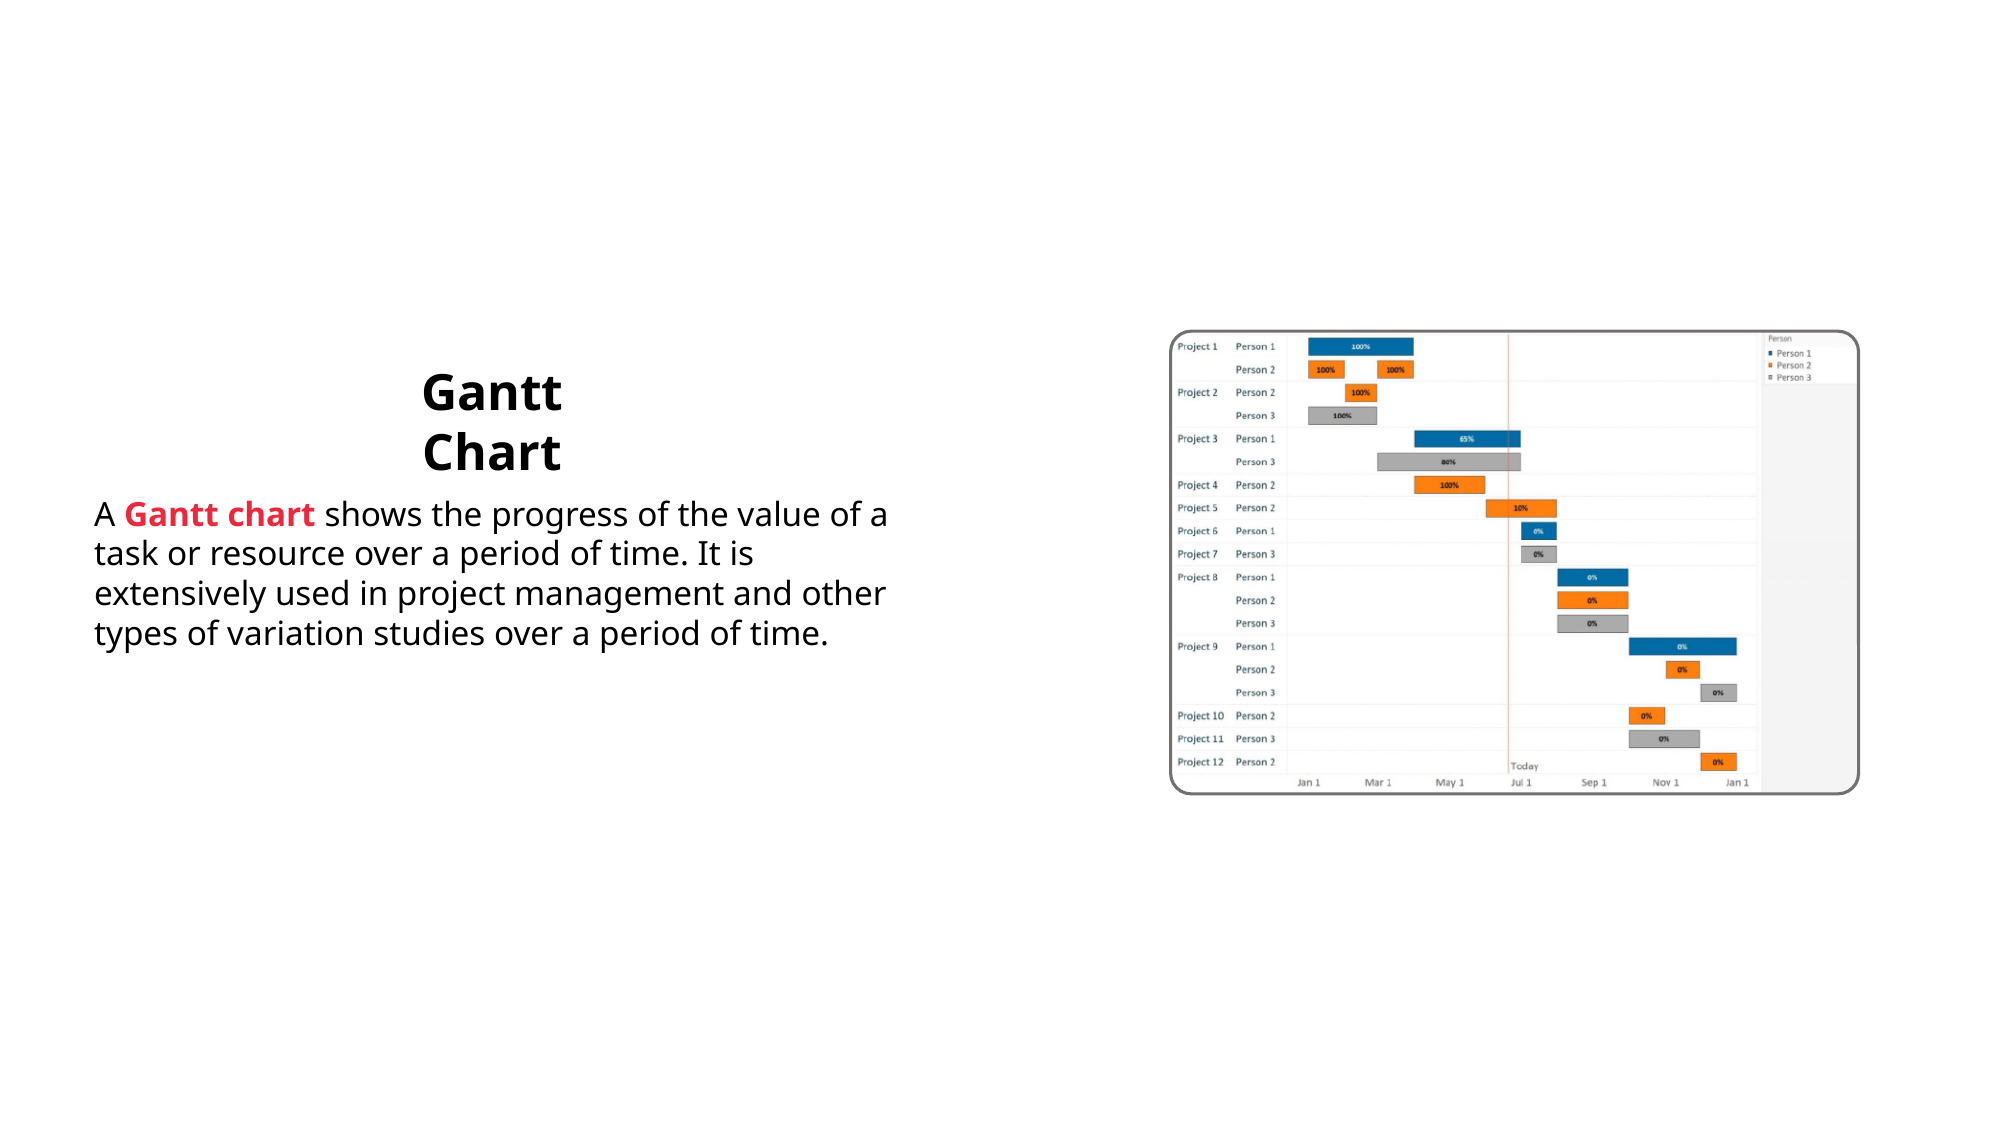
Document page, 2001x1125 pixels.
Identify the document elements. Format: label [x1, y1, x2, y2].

text_box [78, 330, 1859, 795]
